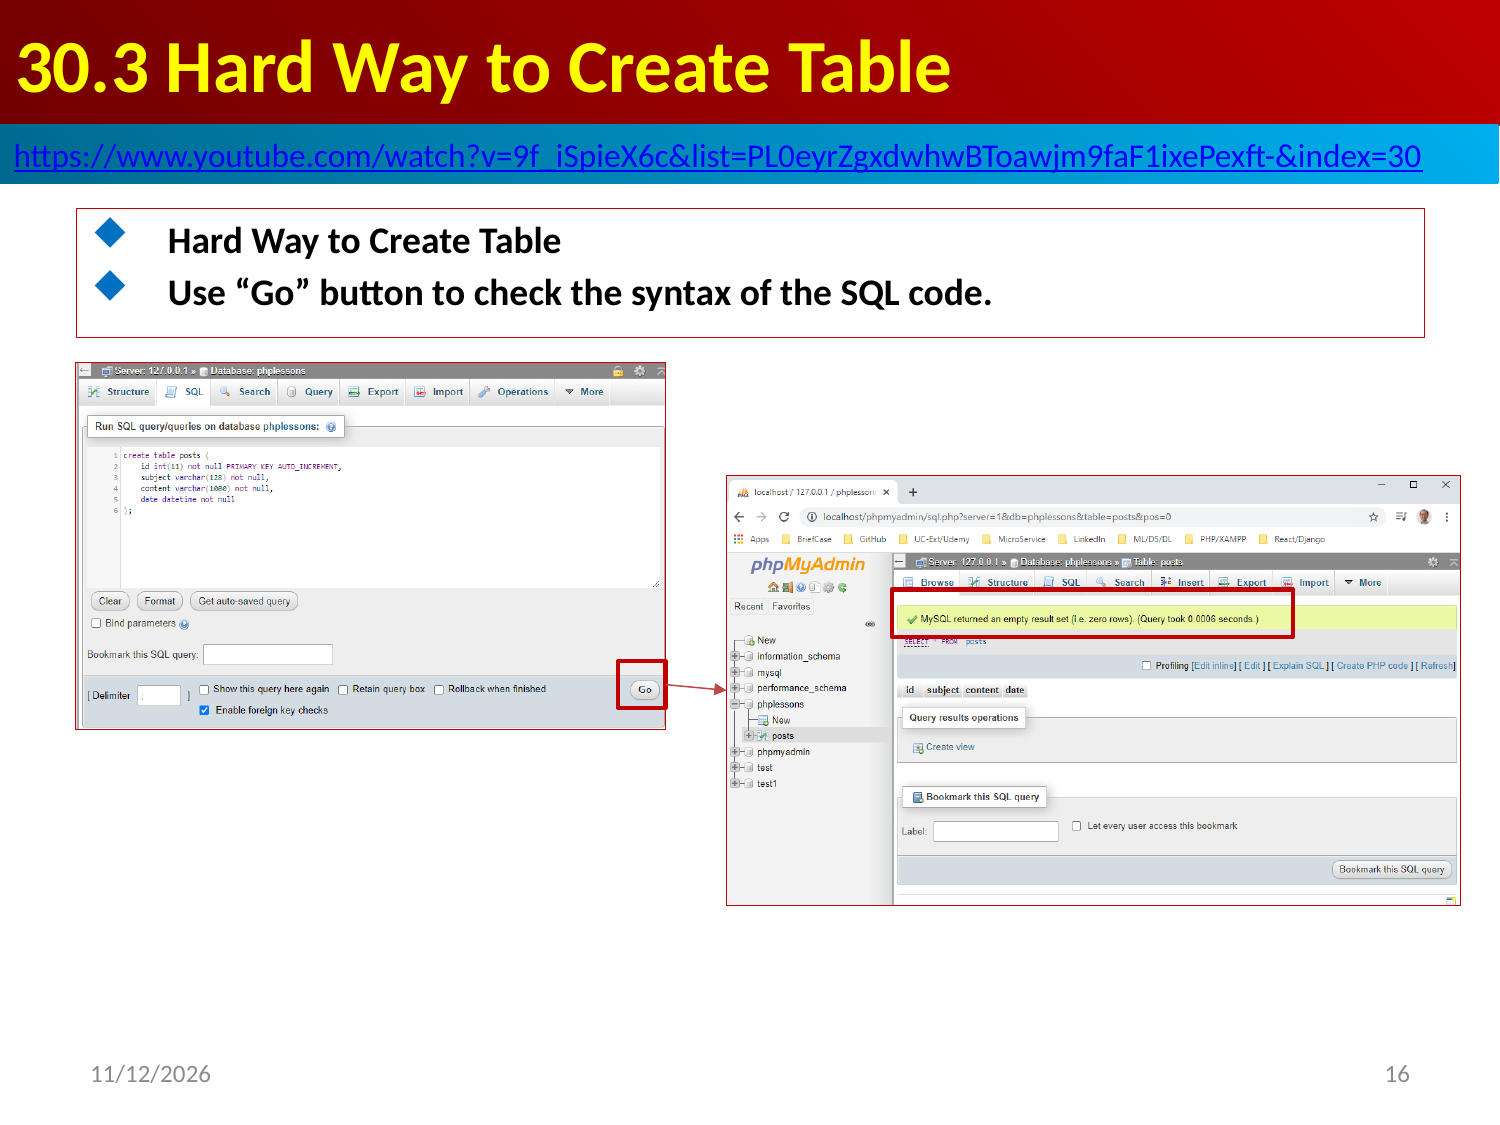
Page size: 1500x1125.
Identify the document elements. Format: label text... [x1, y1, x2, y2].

text_box https://www.youtube.com/watch?v=9f_iSpieX6c&list=PL0eyrZgxdwhwBToawjm9faF1ixePexft-&index=30 [0, 124, 1499, 184]
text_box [665, 684, 727, 691]
subtitle Hard Way to Create Table Use “Go” button to check the syntax of the SQL code. [76, 208, 1425, 338]
slide_number 16 [1074, 1042, 1425, 1103]
title 30.3 Hard Way to Create Table [0, 0, 1500, 126]
picture [74, 362, 666, 730]
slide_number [75, 1042, 425, 1103]
picture [726, 475, 1461, 906]
